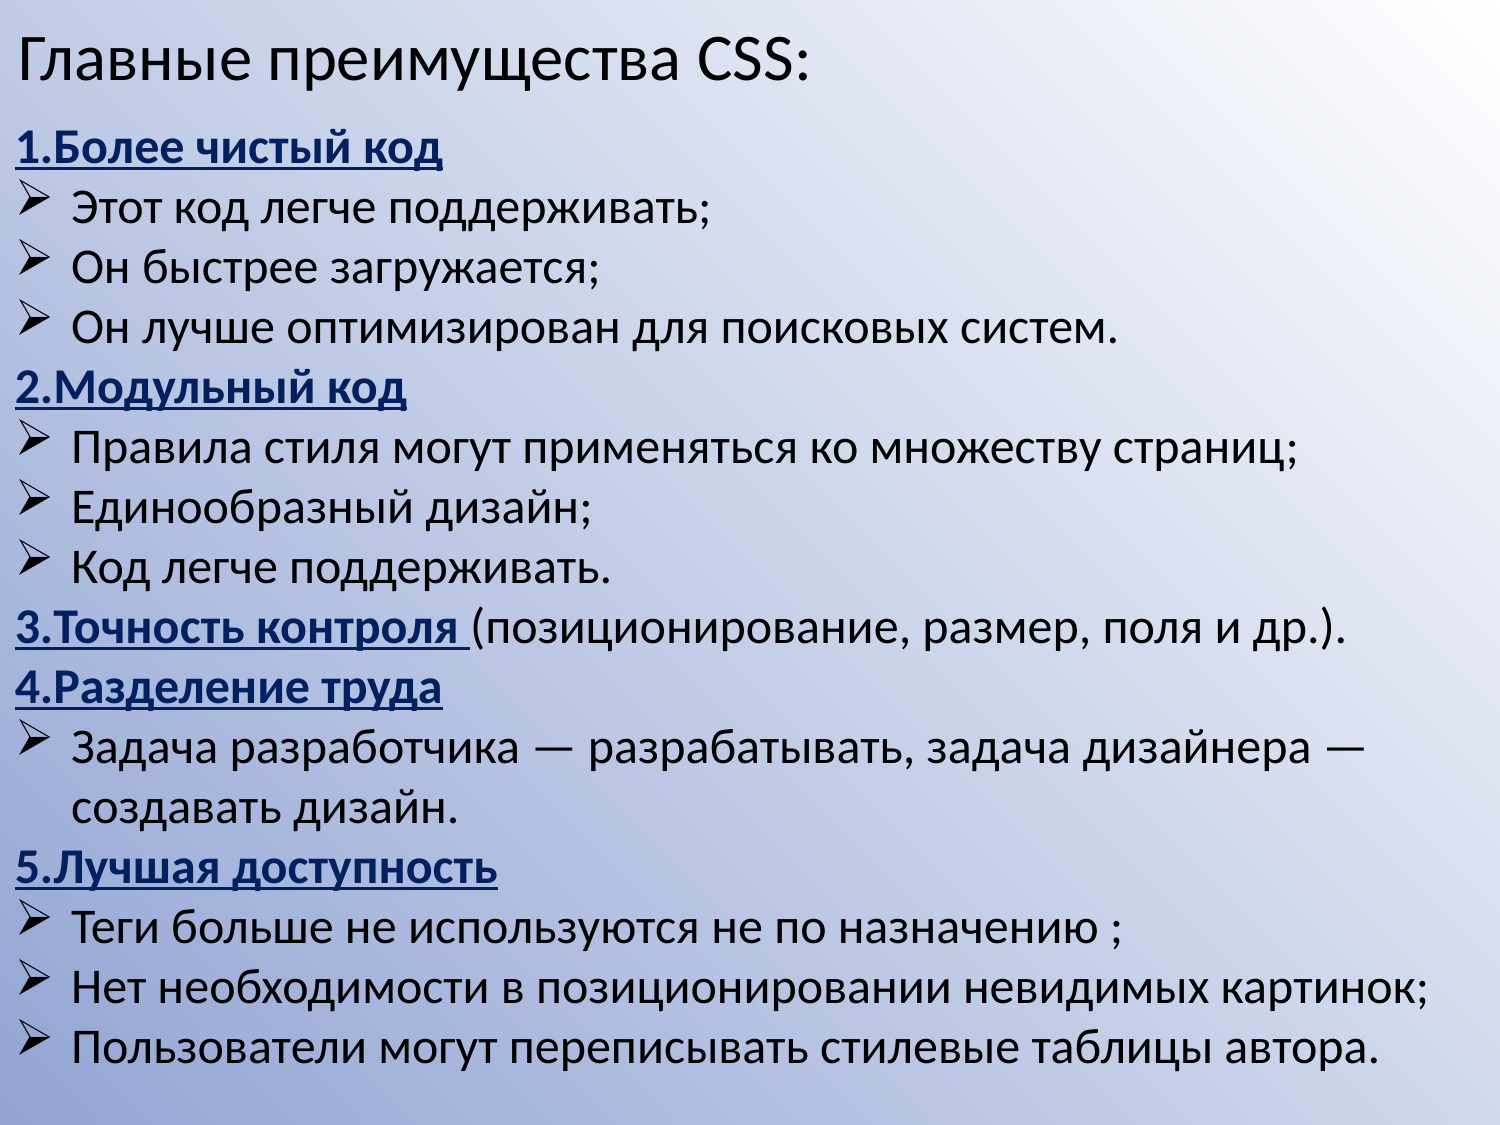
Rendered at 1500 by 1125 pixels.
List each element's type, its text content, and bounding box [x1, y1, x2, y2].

text_box 1.Более чистый код Этот код легче поддерживать; Он быстрее загружается; Он лучше оптимизирован для поисковых систем. 2.Модульный код Правила стиля могут применяться ко множеству страниц; Единообразный дизайн; Код легче поддерживать. 3.Точность контроля (позиционирование, размер, поля и др.). 4.Разделение труда Задача разработчика — разрабатывать, задача дизайнера — создавать дизайн. 5.Лучшая доступность Теги больше не используются не по назначению ; Нет необходимости в позиционировании невидимых картинок; Пользователи могут переписывать стилевые таблицы автора. [0, 105, 1500, 1081]
text_box Главные преимущества CSS: [3, 5, 827, 101]
